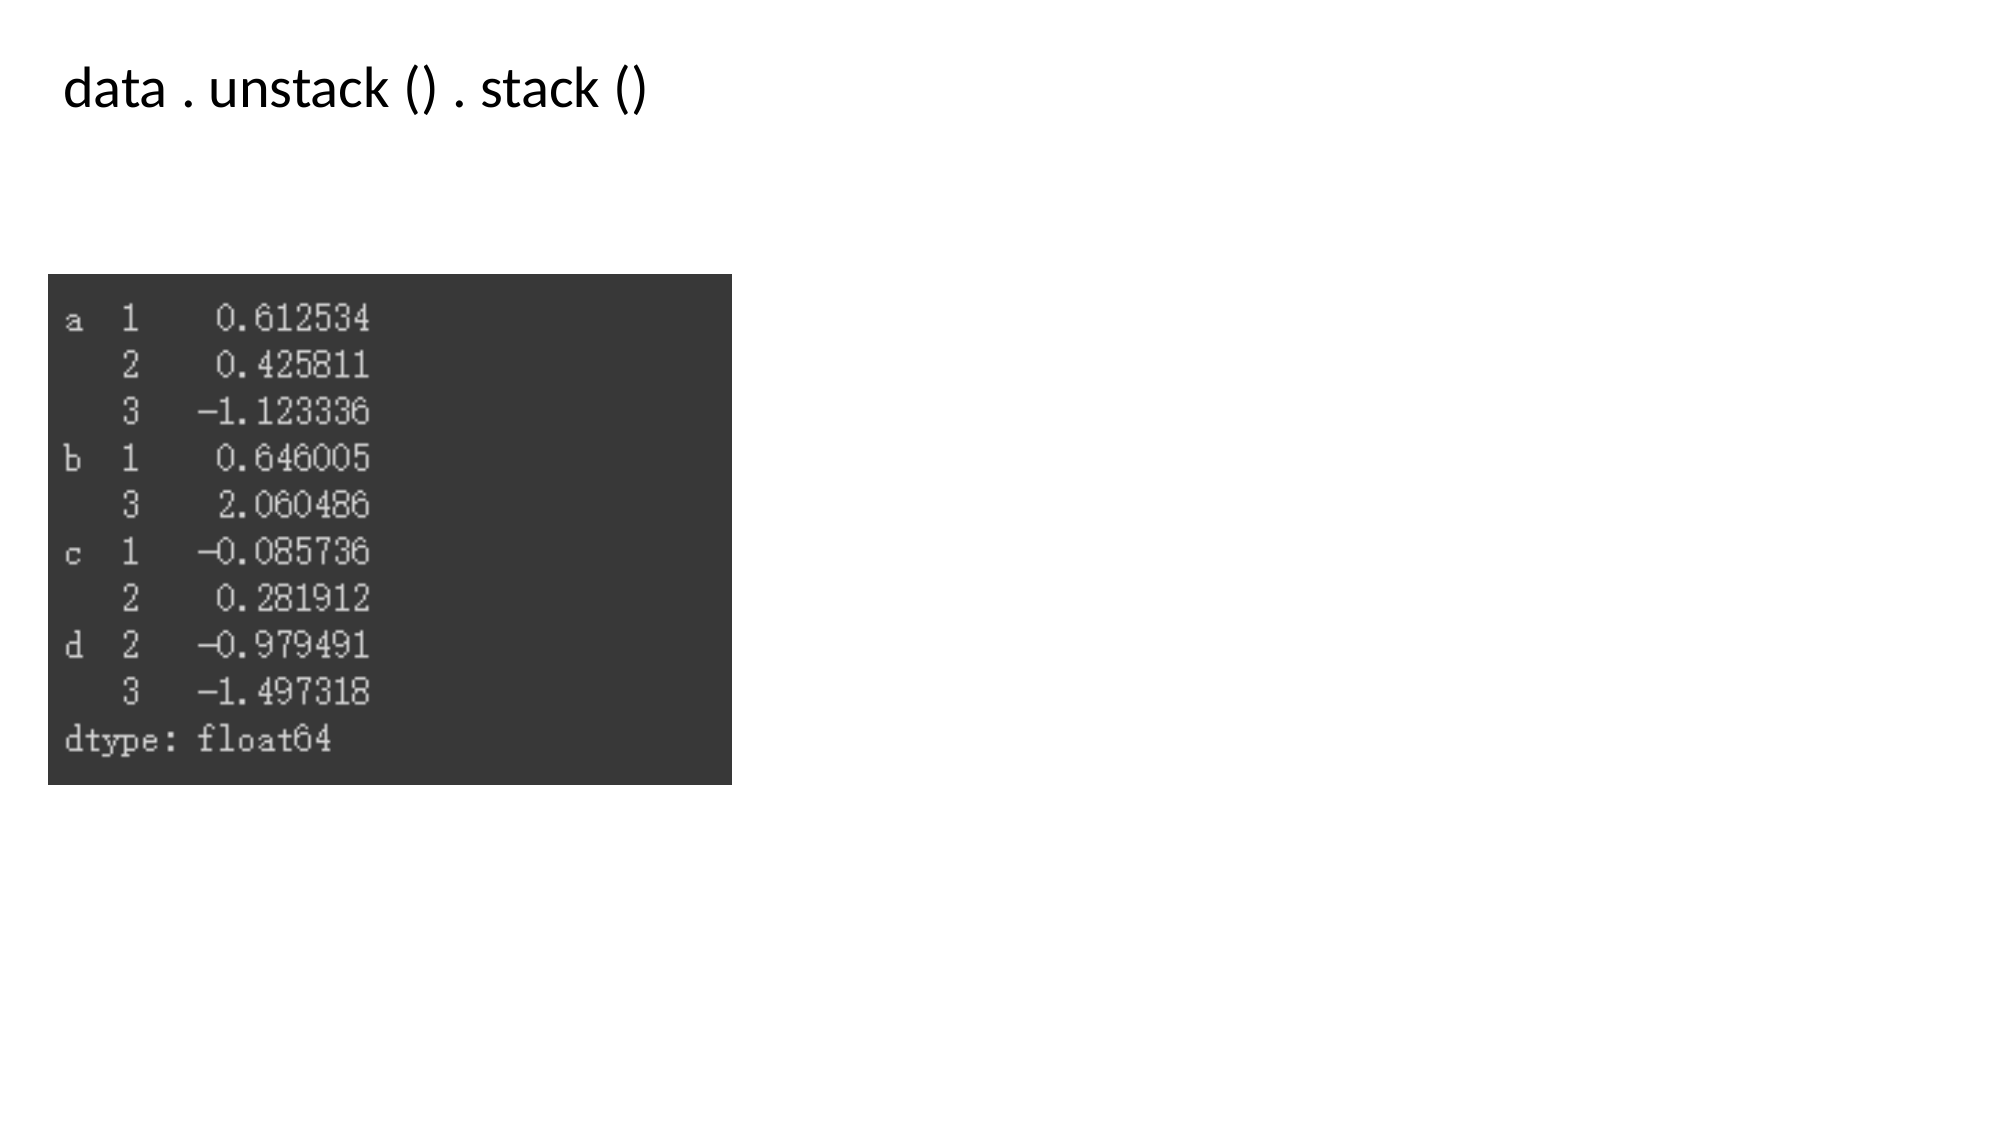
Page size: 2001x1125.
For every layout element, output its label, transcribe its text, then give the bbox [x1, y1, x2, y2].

picture [48, 274, 732, 785]
text_box data . unstack () . stack () [48, 41, 1049, 127]
